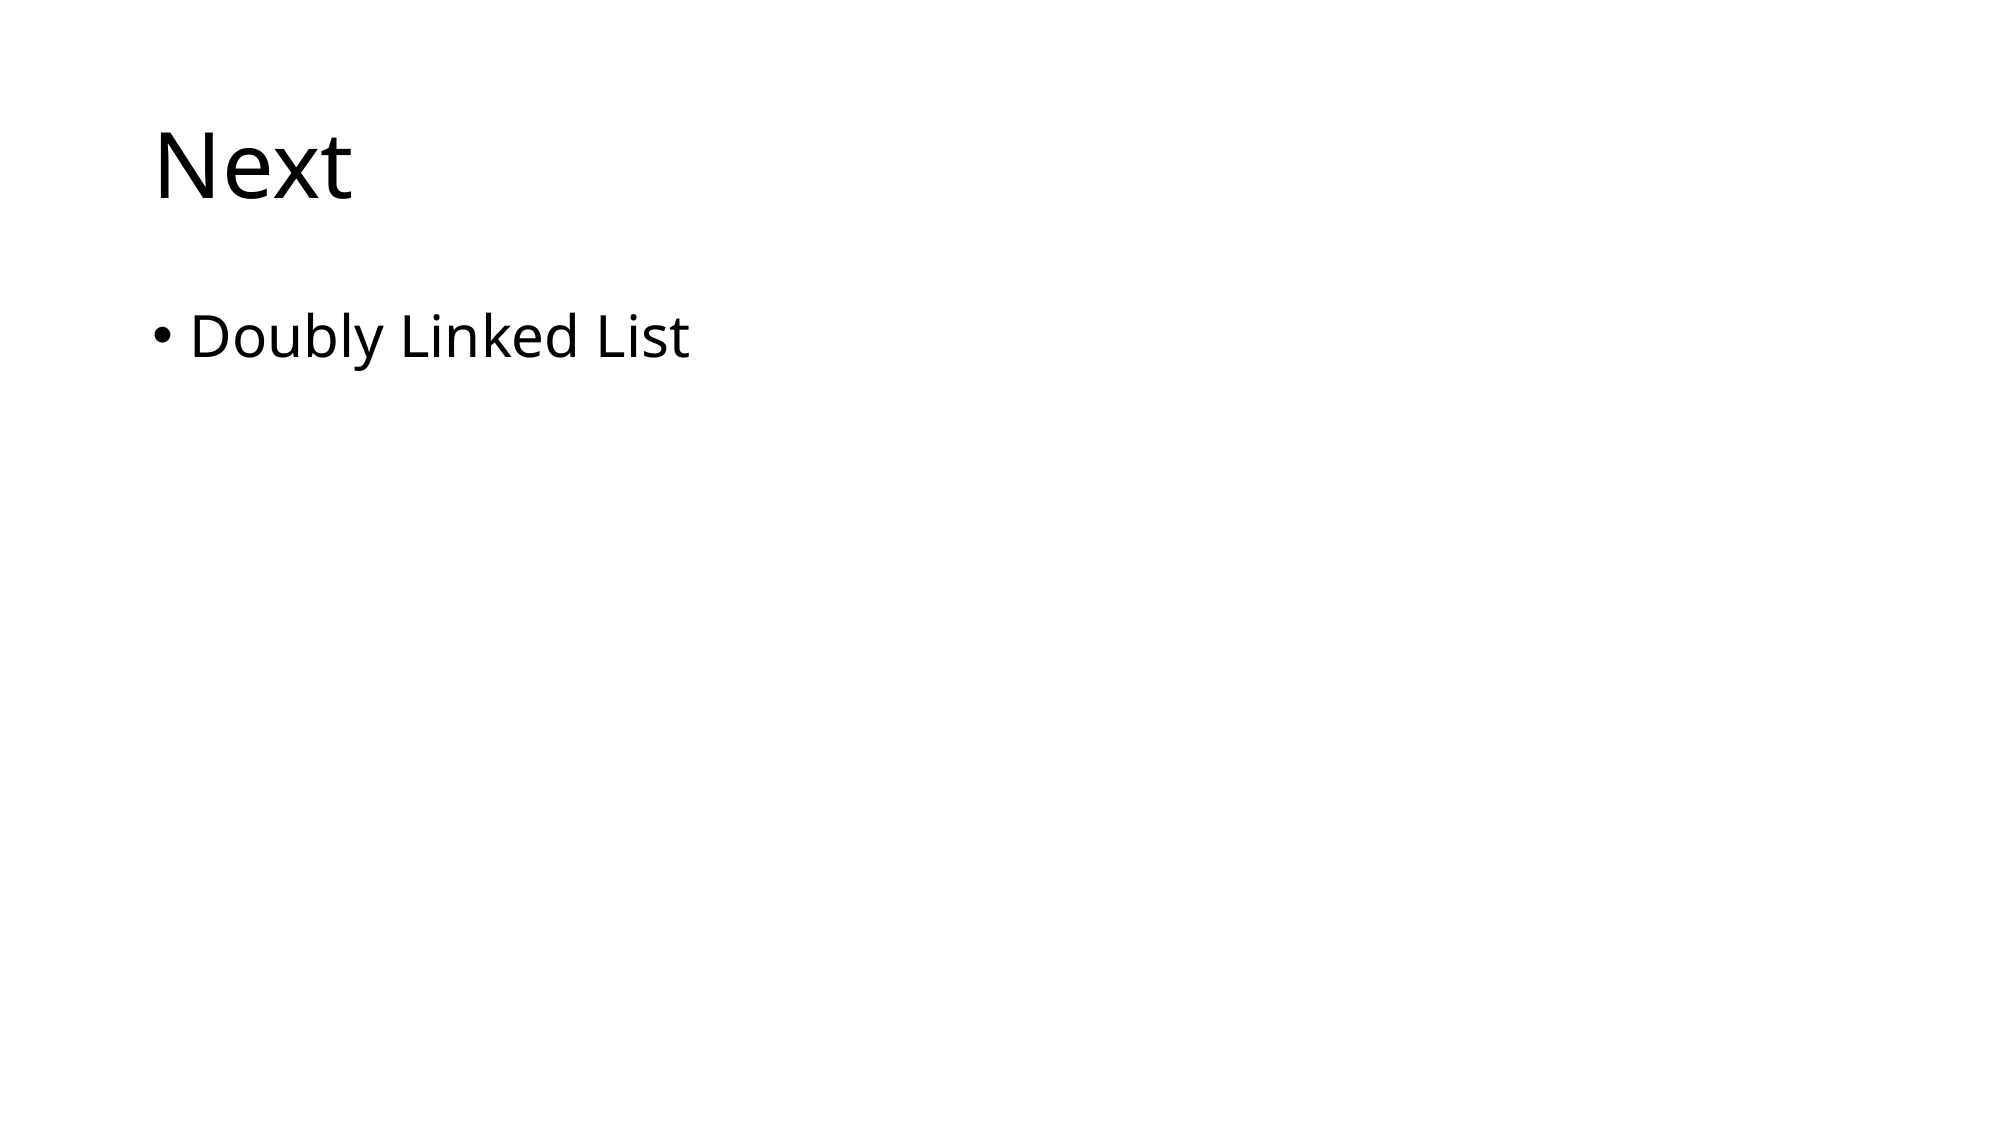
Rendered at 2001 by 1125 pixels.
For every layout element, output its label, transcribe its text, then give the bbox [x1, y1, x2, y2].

list Doubly Linked List [137, 299, 1863, 1014]
title Next [137, 59, 1863, 278]
